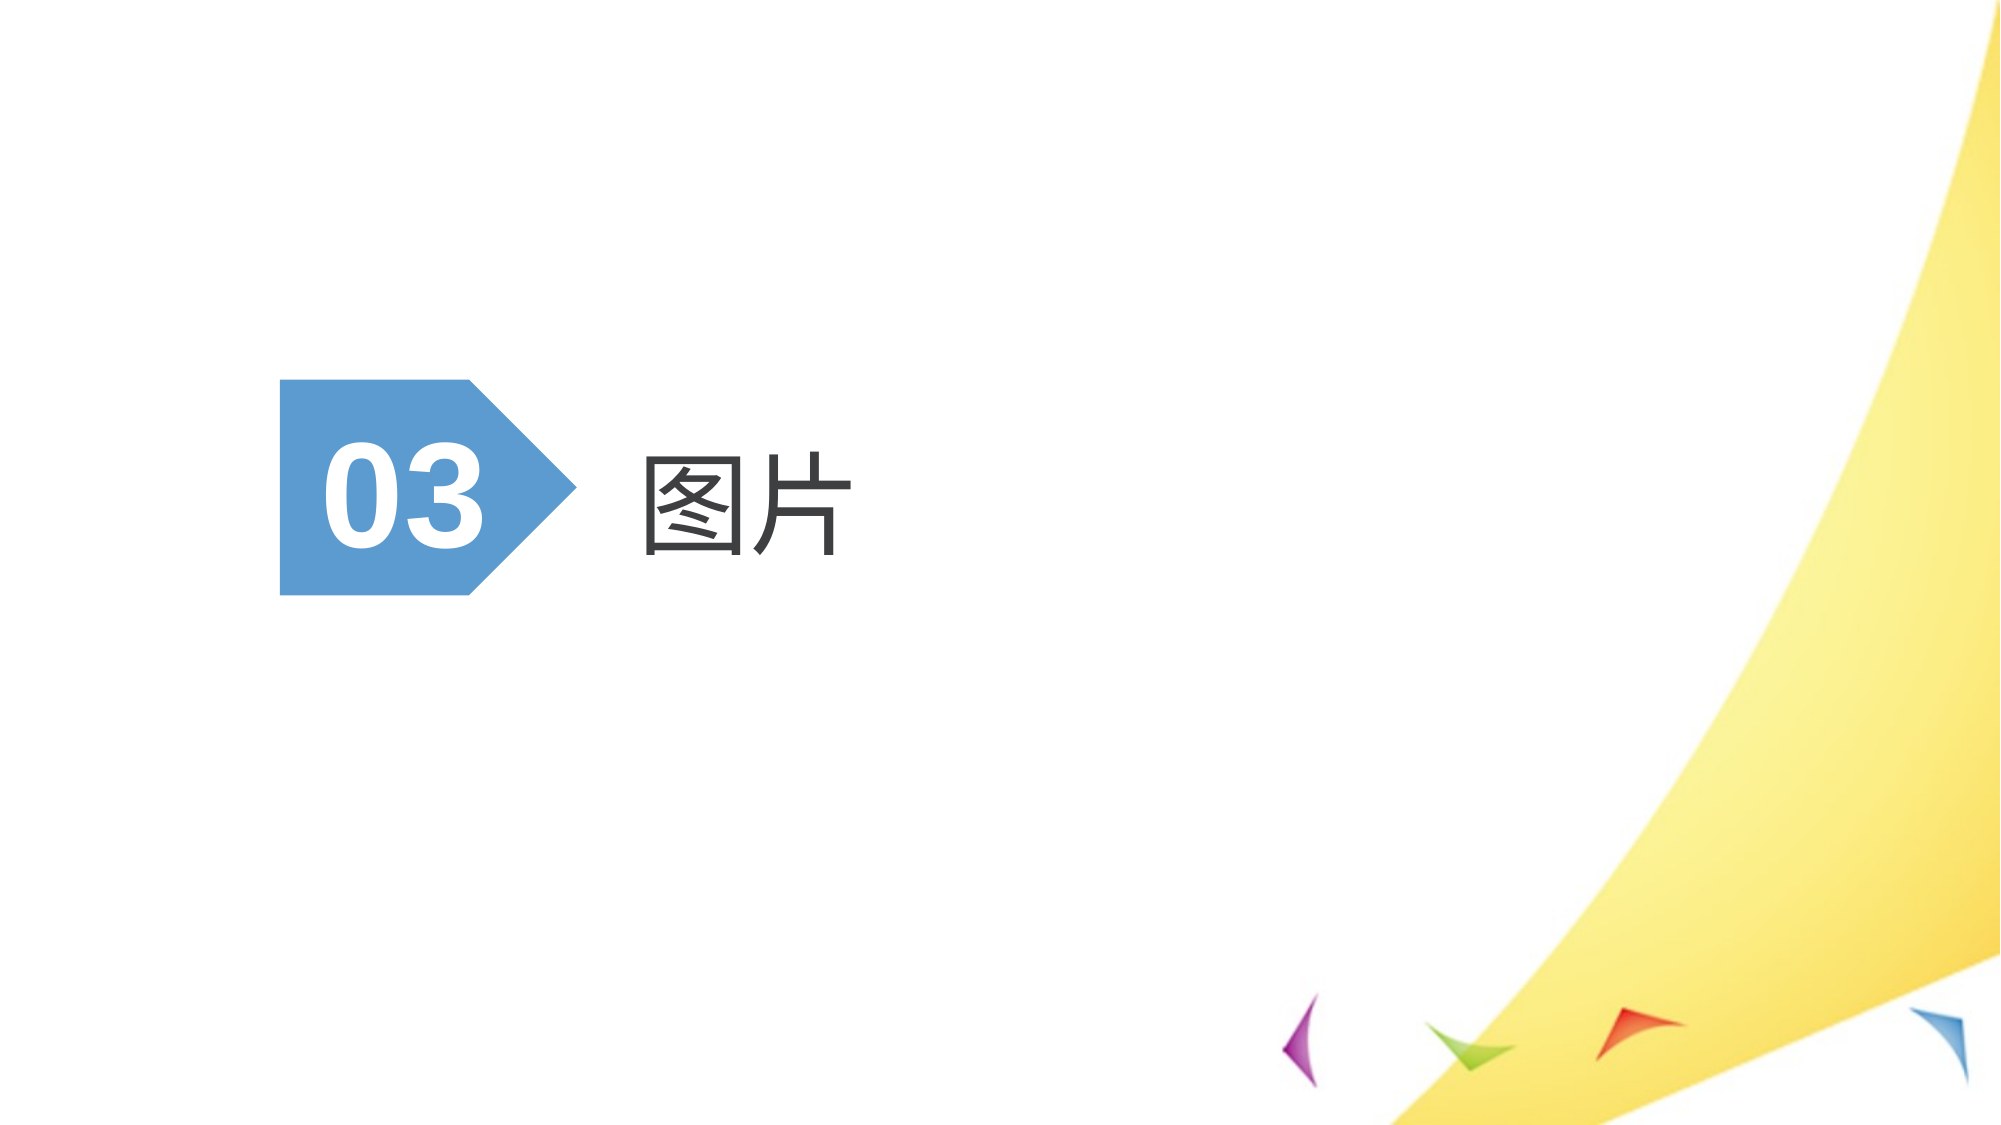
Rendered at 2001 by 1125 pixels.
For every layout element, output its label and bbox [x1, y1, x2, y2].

text_box [279, 379, 1714, 596]
picture [1116, 0, 2000, 1125]
